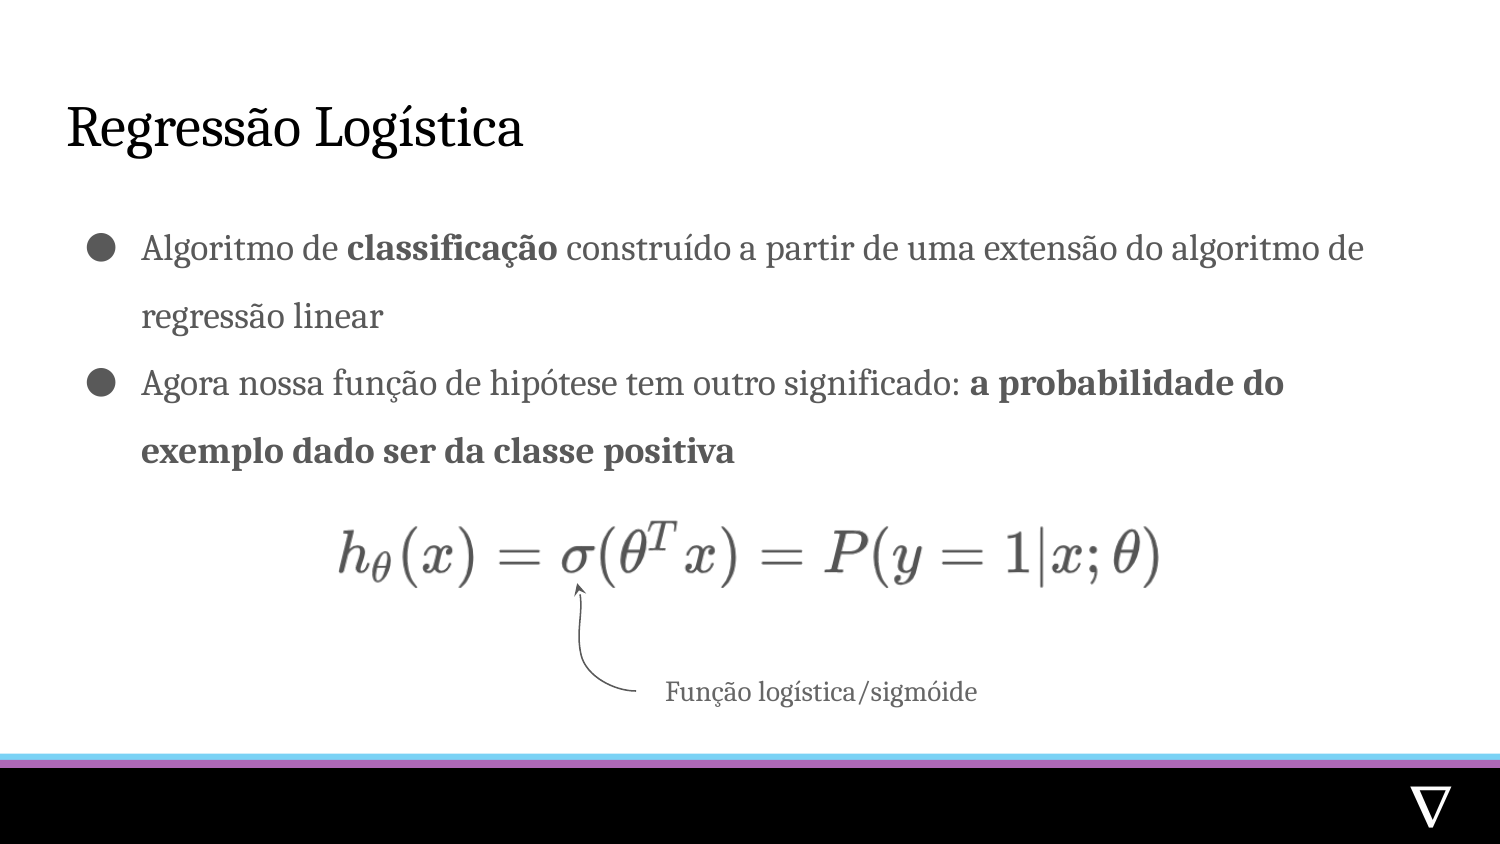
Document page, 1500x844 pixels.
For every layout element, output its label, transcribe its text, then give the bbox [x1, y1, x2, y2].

list Algoritmo de classificação construído a partir de uma extensão do algoritmo de regressão linear Agora nossa função de hipótese tem outro significado: a probabilidade do exemplo dado ser da classe positiva [51, 185, 1449, 747]
picture [335, 515, 1165, 595]
text_box Função logística/sigmóide [649, 657, 1216, 724]
title Regressão Logística [51, 72, 1449, 167]
text_box [578, 604, 637, 692]
picture [1405, 781, 1455, 831]
